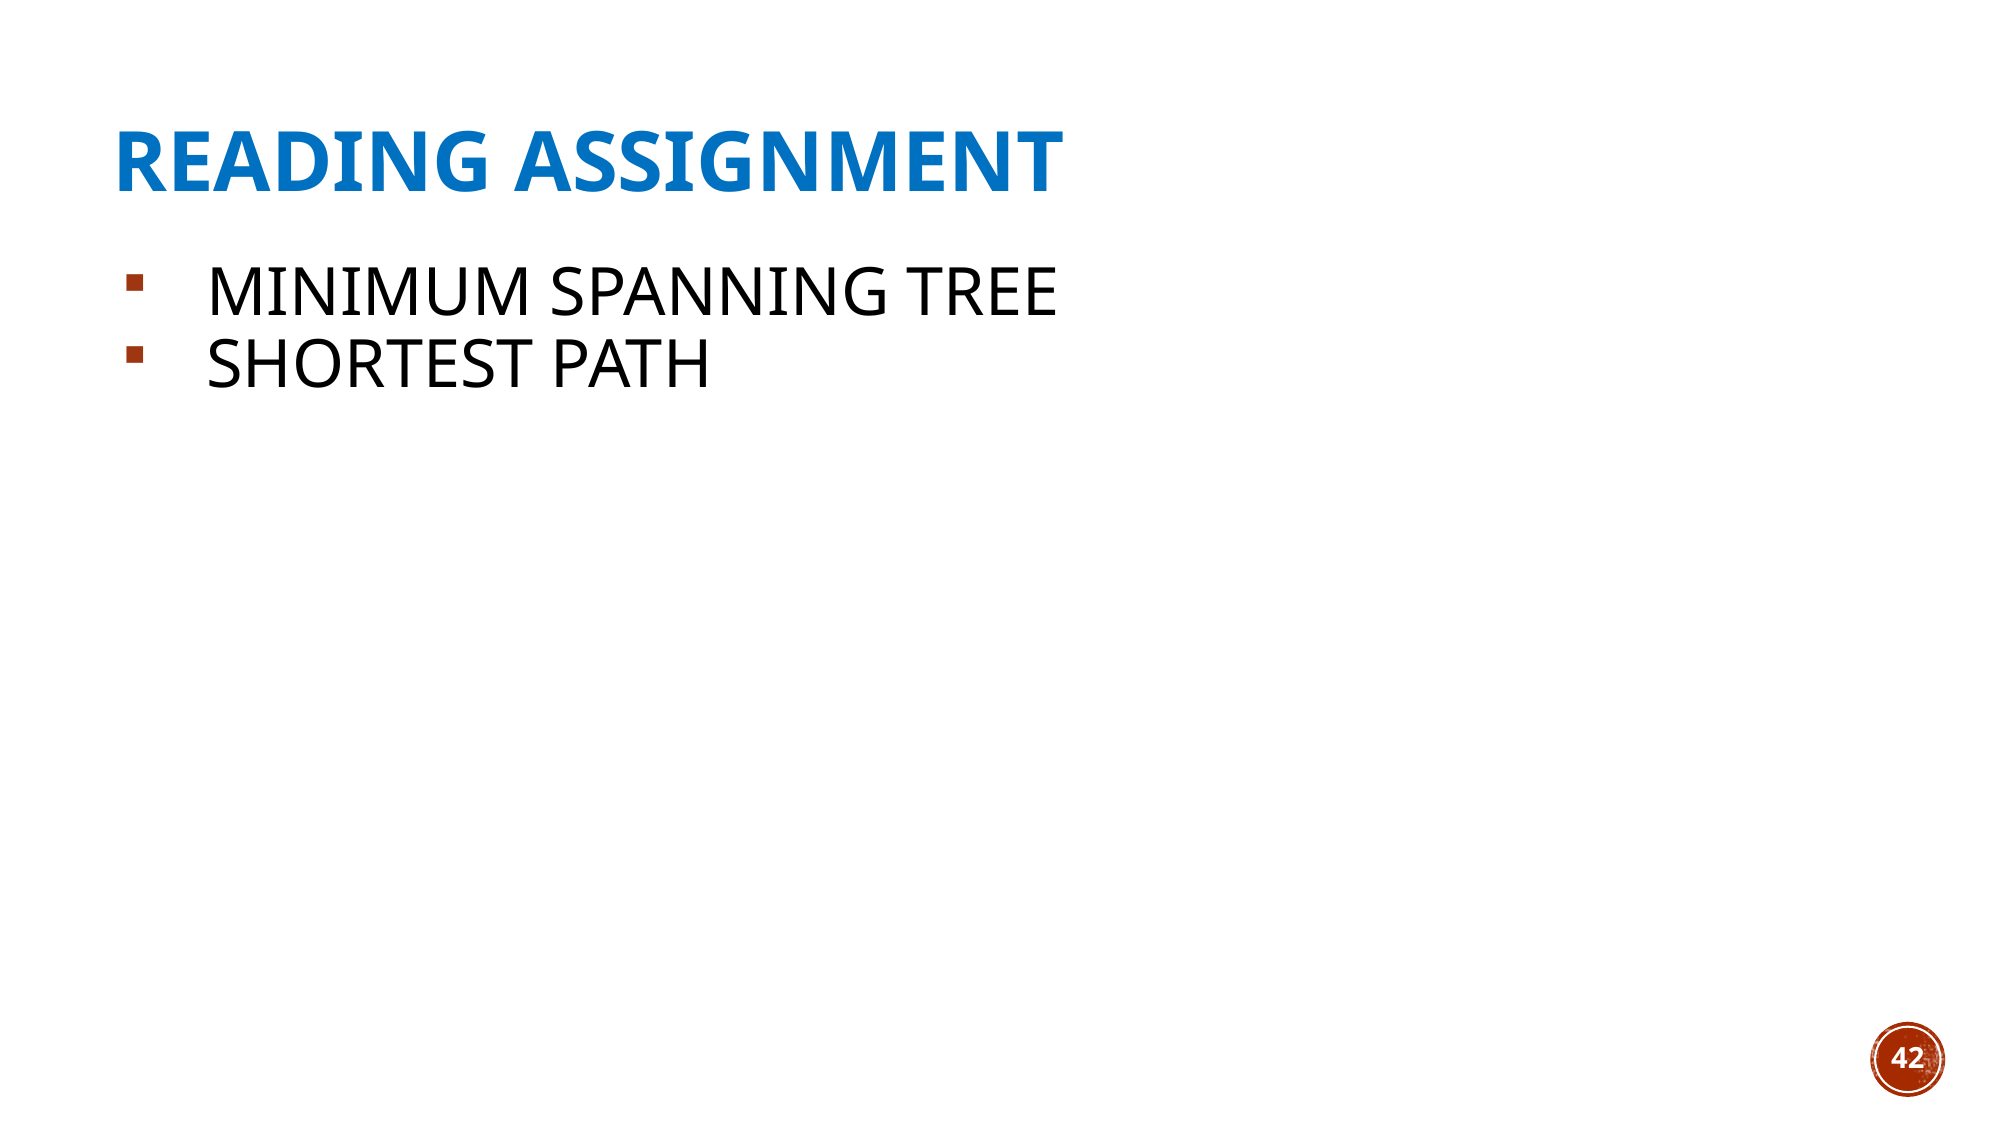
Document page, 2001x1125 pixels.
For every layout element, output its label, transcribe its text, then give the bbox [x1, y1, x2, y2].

list MINIMUM SPANNING TREE SHORTEST PATH [97, 250, 1905, 1089]
title Reading assignment [97, 79, 1905, 250]
slide_number 42 [1855, 1028, 1961, 1089]
